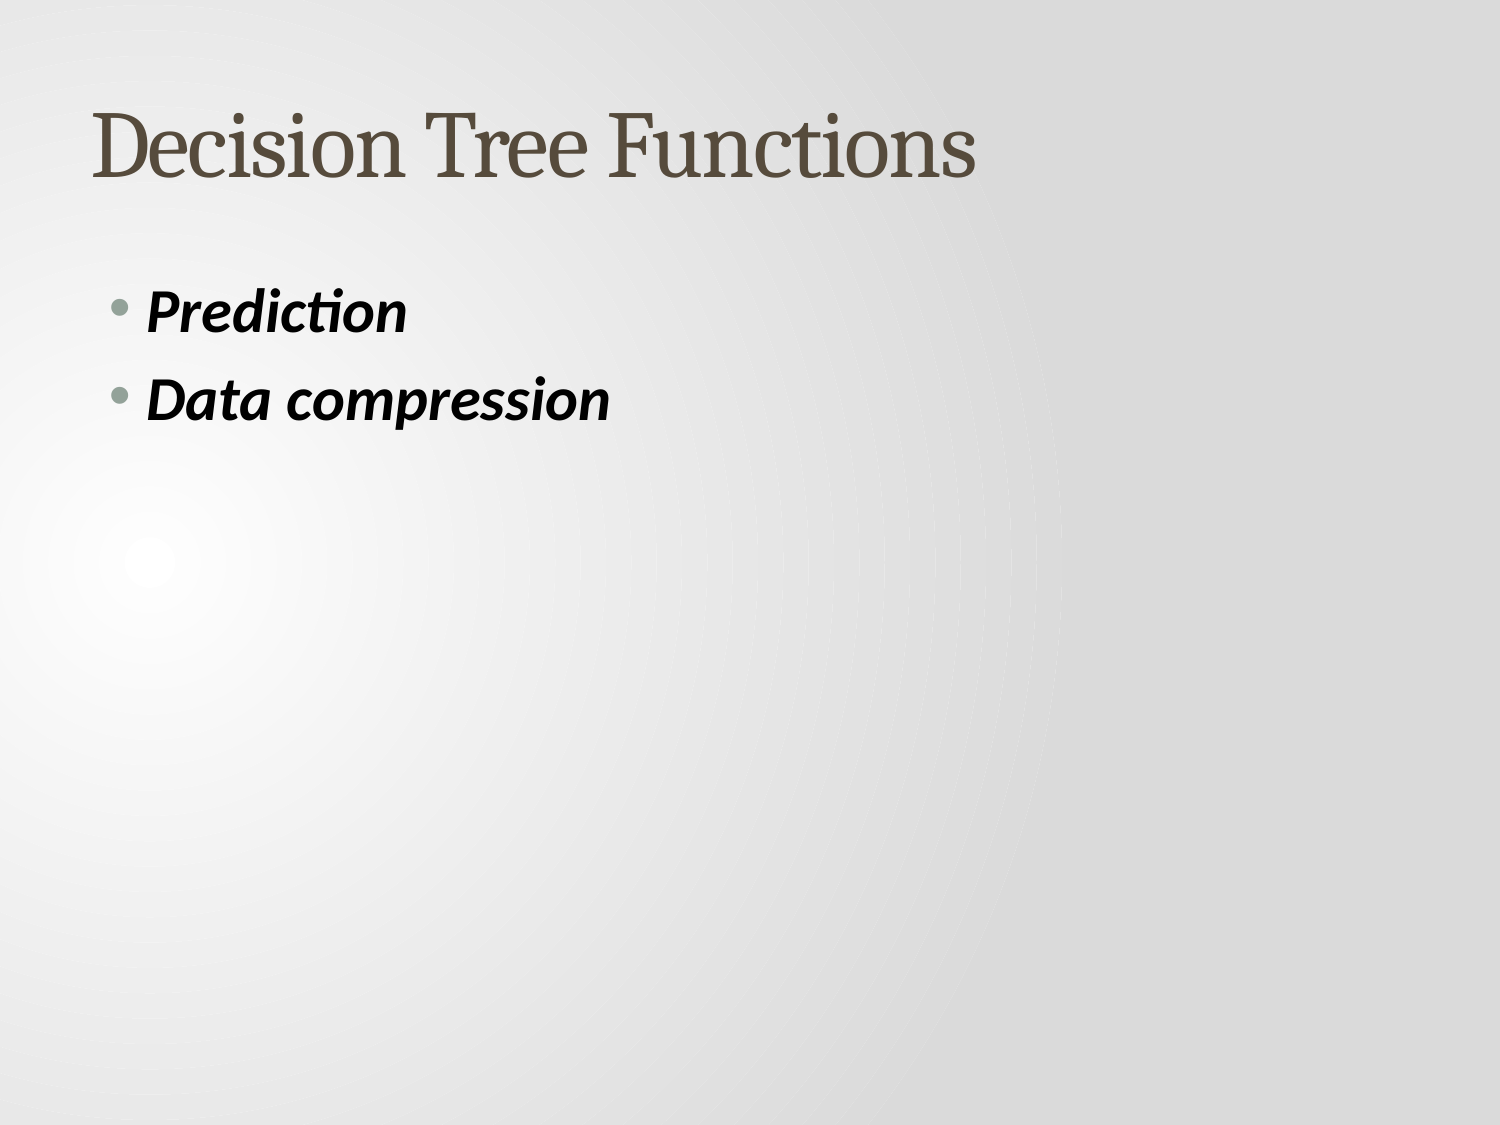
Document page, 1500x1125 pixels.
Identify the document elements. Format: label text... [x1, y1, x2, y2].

list Prediction Data compression [75, 262, 1325, 1050]
title Decision Tree Functions [75, 45, 1325, 233]
